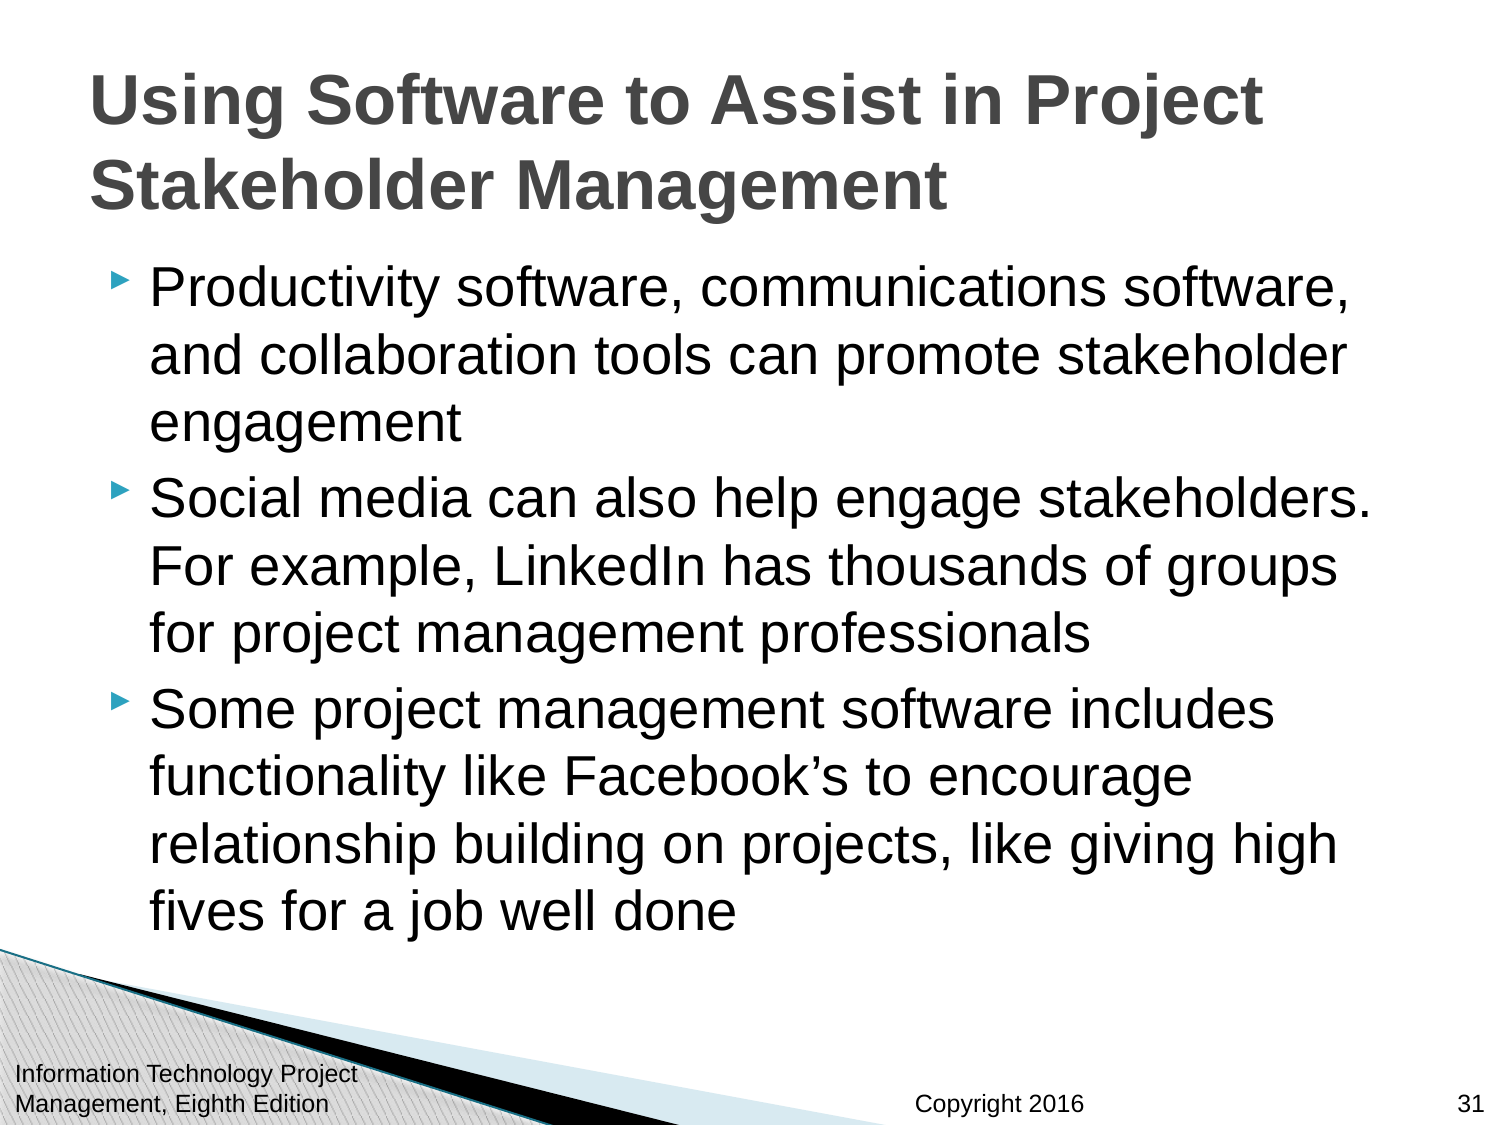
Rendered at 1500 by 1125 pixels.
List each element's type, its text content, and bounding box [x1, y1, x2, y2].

list Productivity software, communications software, and collaboration tools can promote stakeholder engagement Social media can also help engage stakeholders. For example, LinkedIn has thousands of groups for project management professionals Some project management software includes functionality like Facebook’s to encourage relationship building on projects, like giving high fives for a job well done [74, 242, 1426, 986]
footer Information Technology Project Management, Eighth Edition [0, 1065, 425, 1125]
title Using Software to Assist in Project Stakeholder Management [75, 45, 1425, 233]
slide_number 31 [1408, 1065, 1500, 1125]
